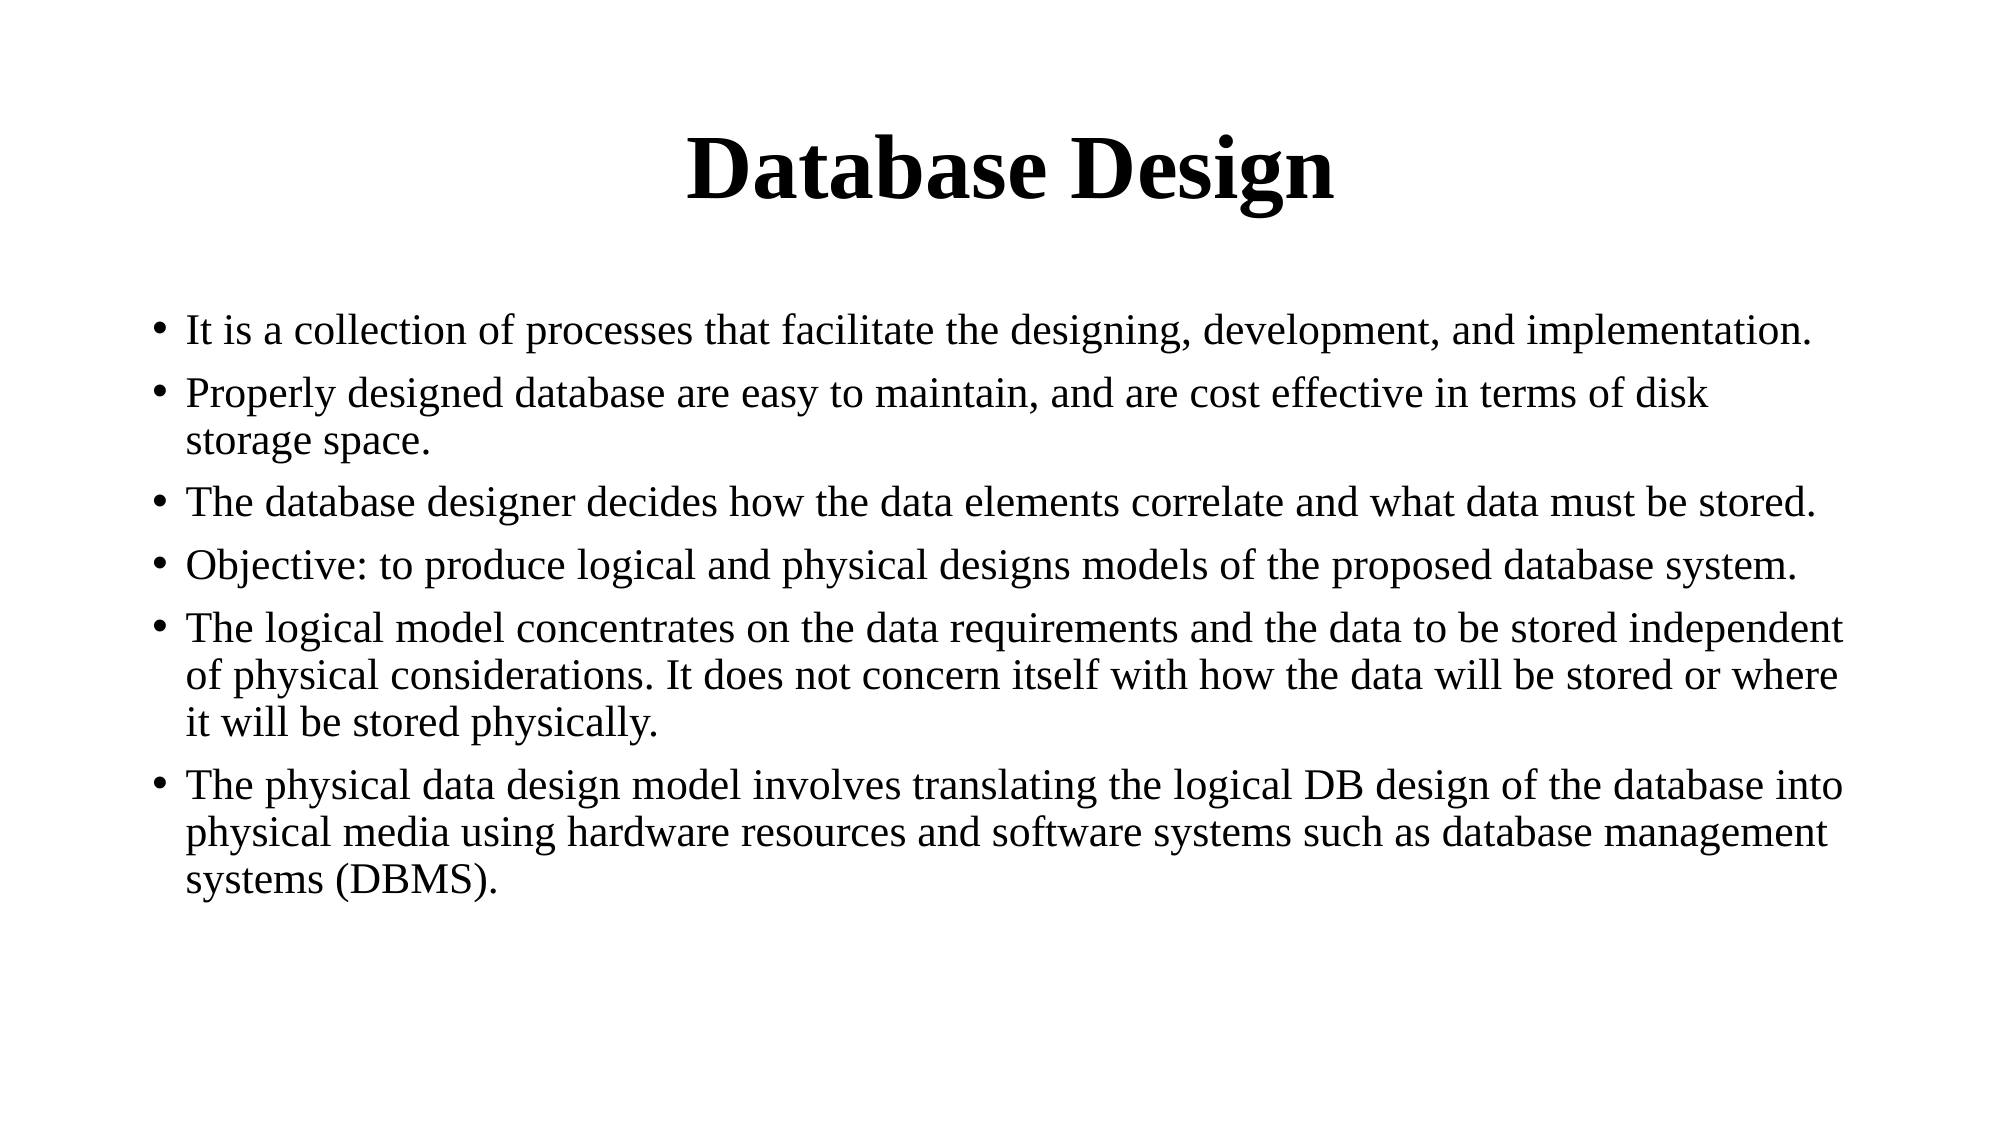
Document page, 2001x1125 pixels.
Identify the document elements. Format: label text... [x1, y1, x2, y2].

list It is a collection of processes that facilitate the designing, development, and implementation. Properly designed database are easy to maintain, and are cost effective in terms of disk storage space. The database designer decides how the data elements correlate and what data must be stored. Objective: to produce logical and physical designs models of the proposed database system. The logical model concentrates on the data requirements and the data to be stored independent of physical considerations. It does not concern itself with how the data will be stored or where it will be stored physically. The physical data design model involves translating the logical DB design of the database into physical media using hardware resources and software systems such as database management systems (DBMS). [137, 299, 1863, 1014]
title Database Design [137, 59, 1863, 278]
